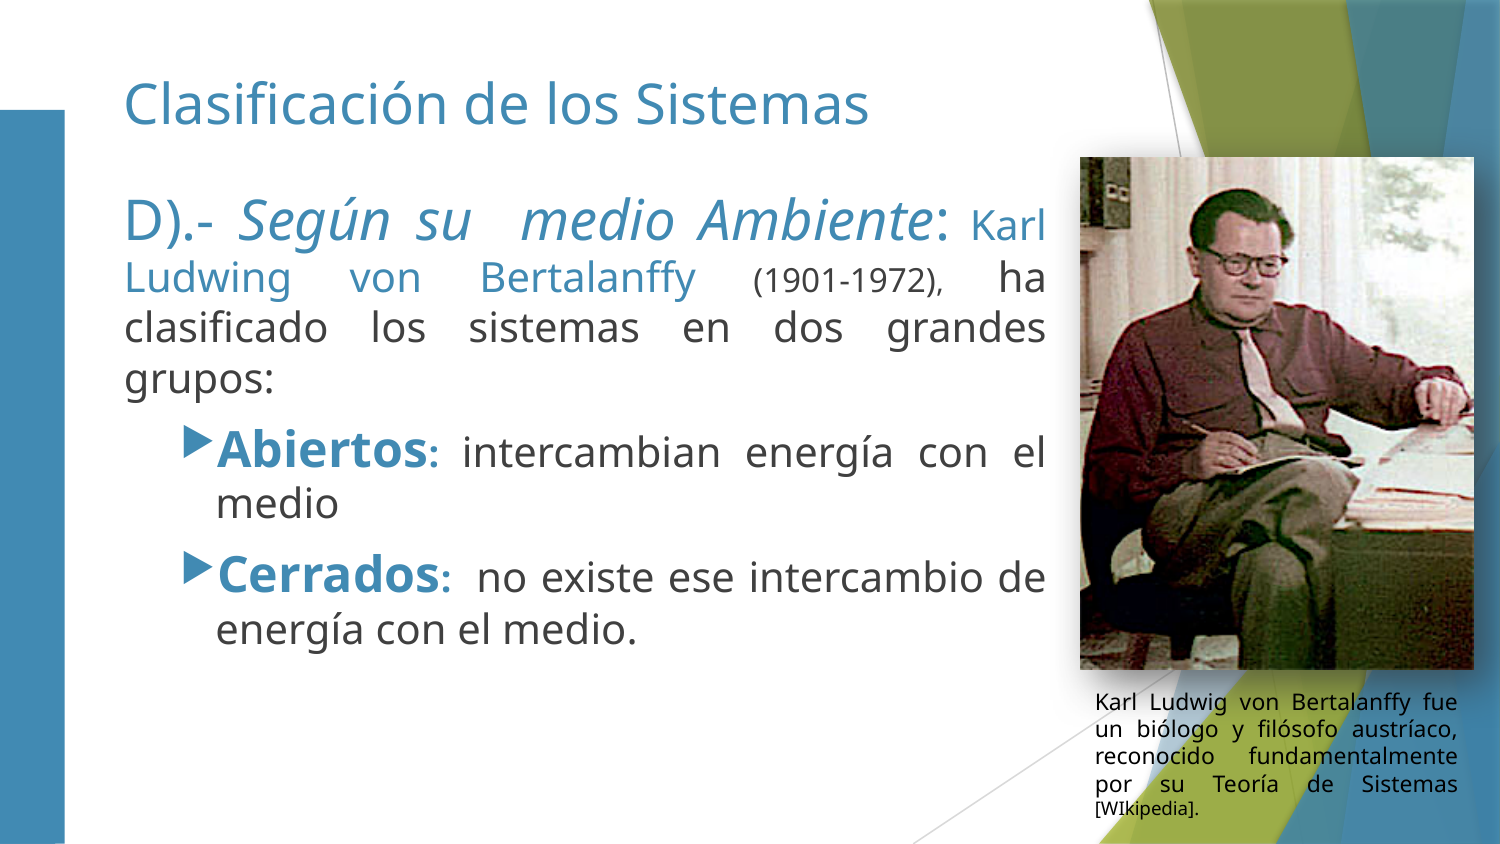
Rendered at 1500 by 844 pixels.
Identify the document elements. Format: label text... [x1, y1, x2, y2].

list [1079, 156, 1474, 671]
title Clasificación de los Sistemas [108, 60, 1141, 167]
list D).- Según su medio Ambiente: Karl Ludwing von Bertalanffy (1901-1972), ha clasificado los sistemas en dos grandes grupos: Abiertos: intercambian energía con el medio Cerrados: no existe ese intercambio de energía con el medio. [108, 176, 1063, 727]
text_box Karl Ludwig von Bertalanffy fue un biólogo y filósofo austríaco, reconocido fundamentalmente por su Teoría de Sistemas [WIkipedia].​ [1080, 679, 1474, 827]
